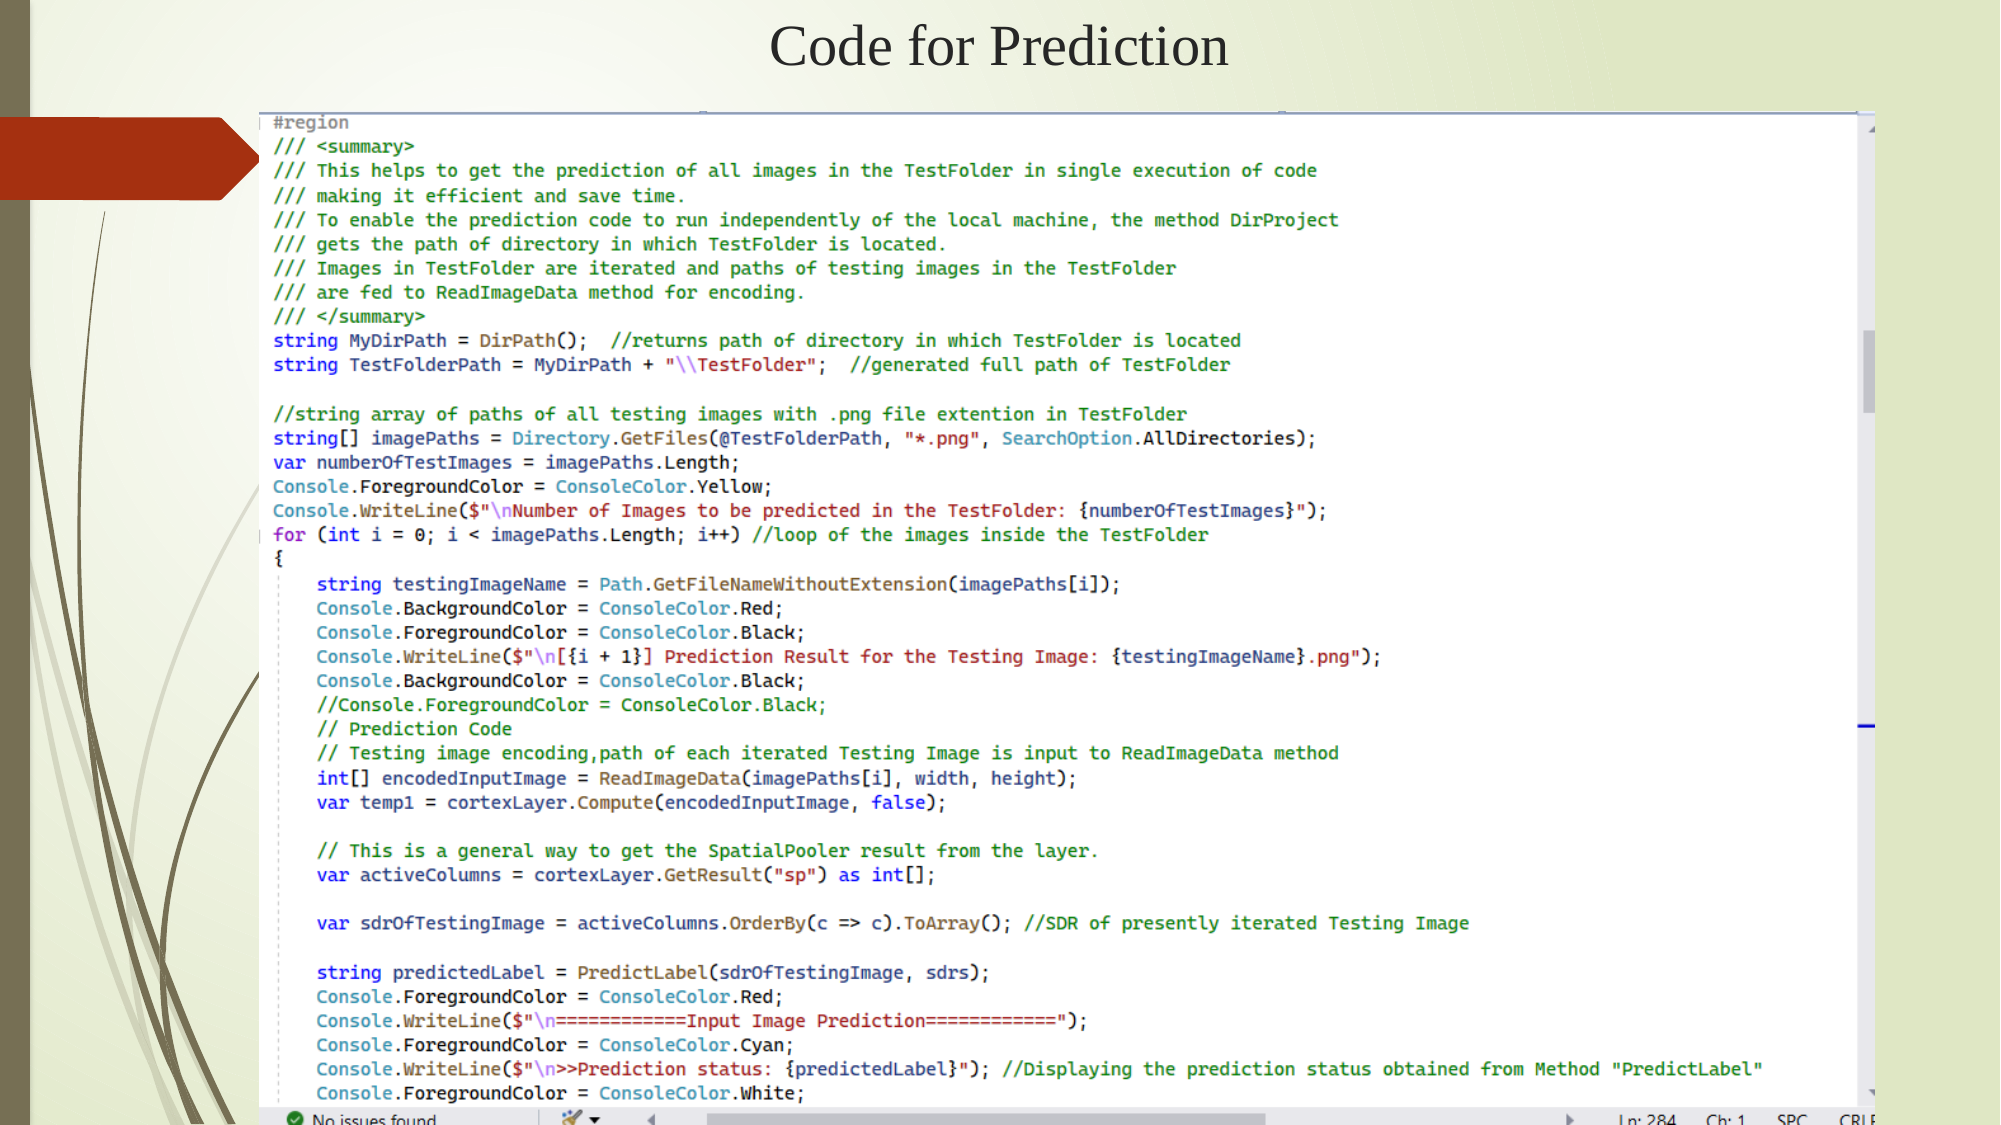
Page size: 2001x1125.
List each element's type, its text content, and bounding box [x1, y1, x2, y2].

picture [259, 111, 1875, 1125]
title Code for Prediction [0, 0, 2000, 112]
